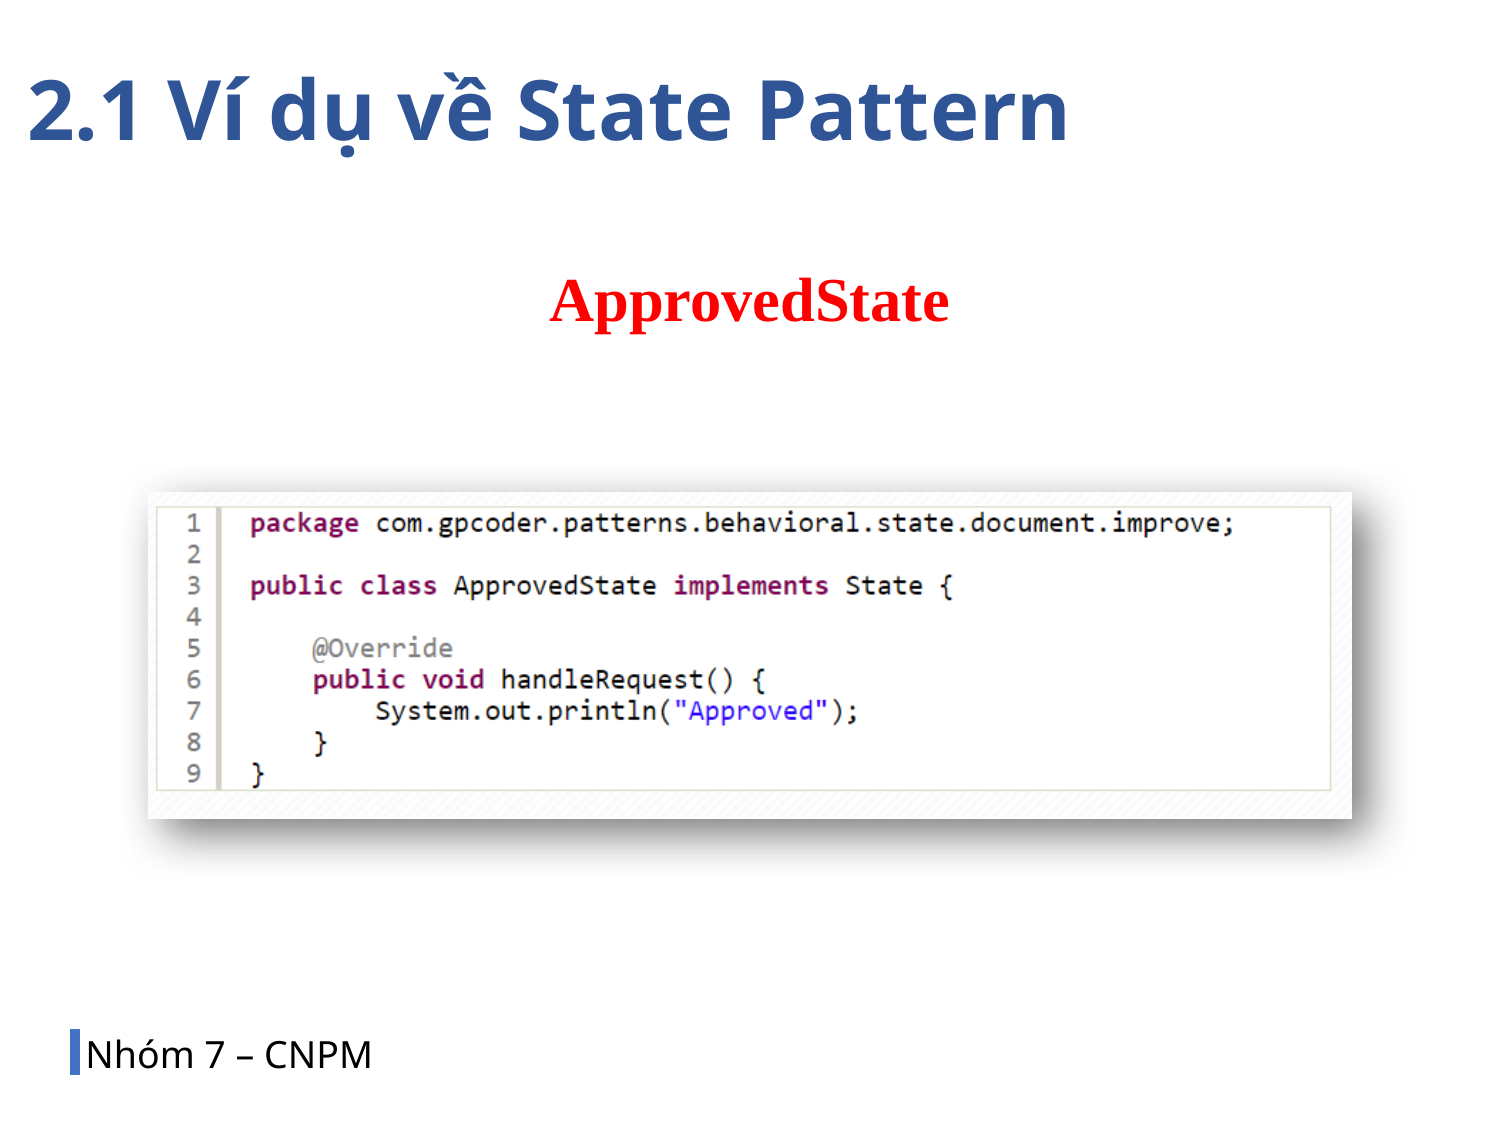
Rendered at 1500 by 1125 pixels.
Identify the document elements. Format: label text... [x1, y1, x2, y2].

text_box 2.1 Ví dụ về State Pattern [12, 50, 1088, 165]
text_box ApprovedState [534, 251, 966, 342]
picture [147, 492, 1352, 819]
text_box Nhóm 7 – CNPM [70, 1023, 389, 1084]
